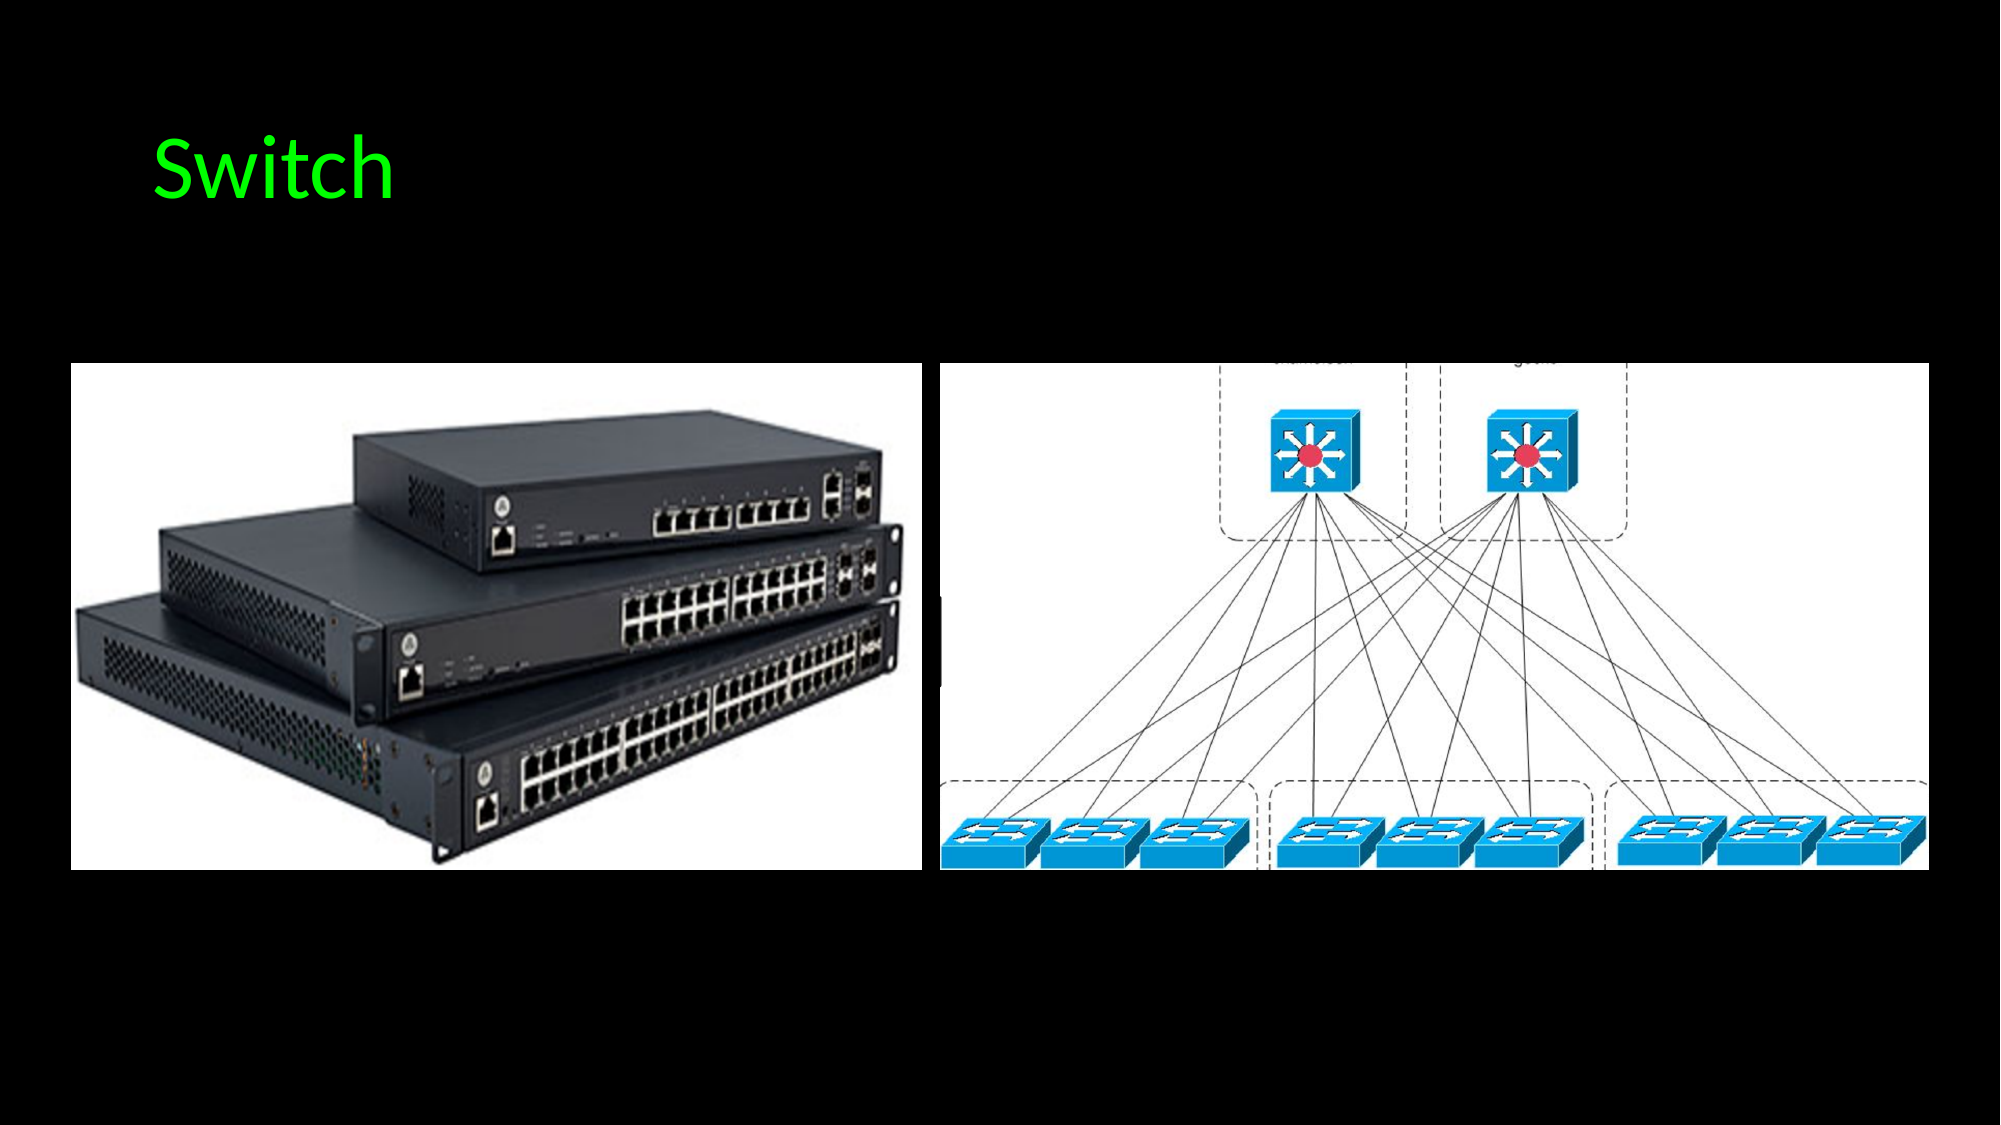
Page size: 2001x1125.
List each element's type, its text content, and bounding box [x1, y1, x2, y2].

picture [940, 363, 1929, 870]
title Switch [137, 59, 1863, 278]
picture [71, 363, 922, 870]
